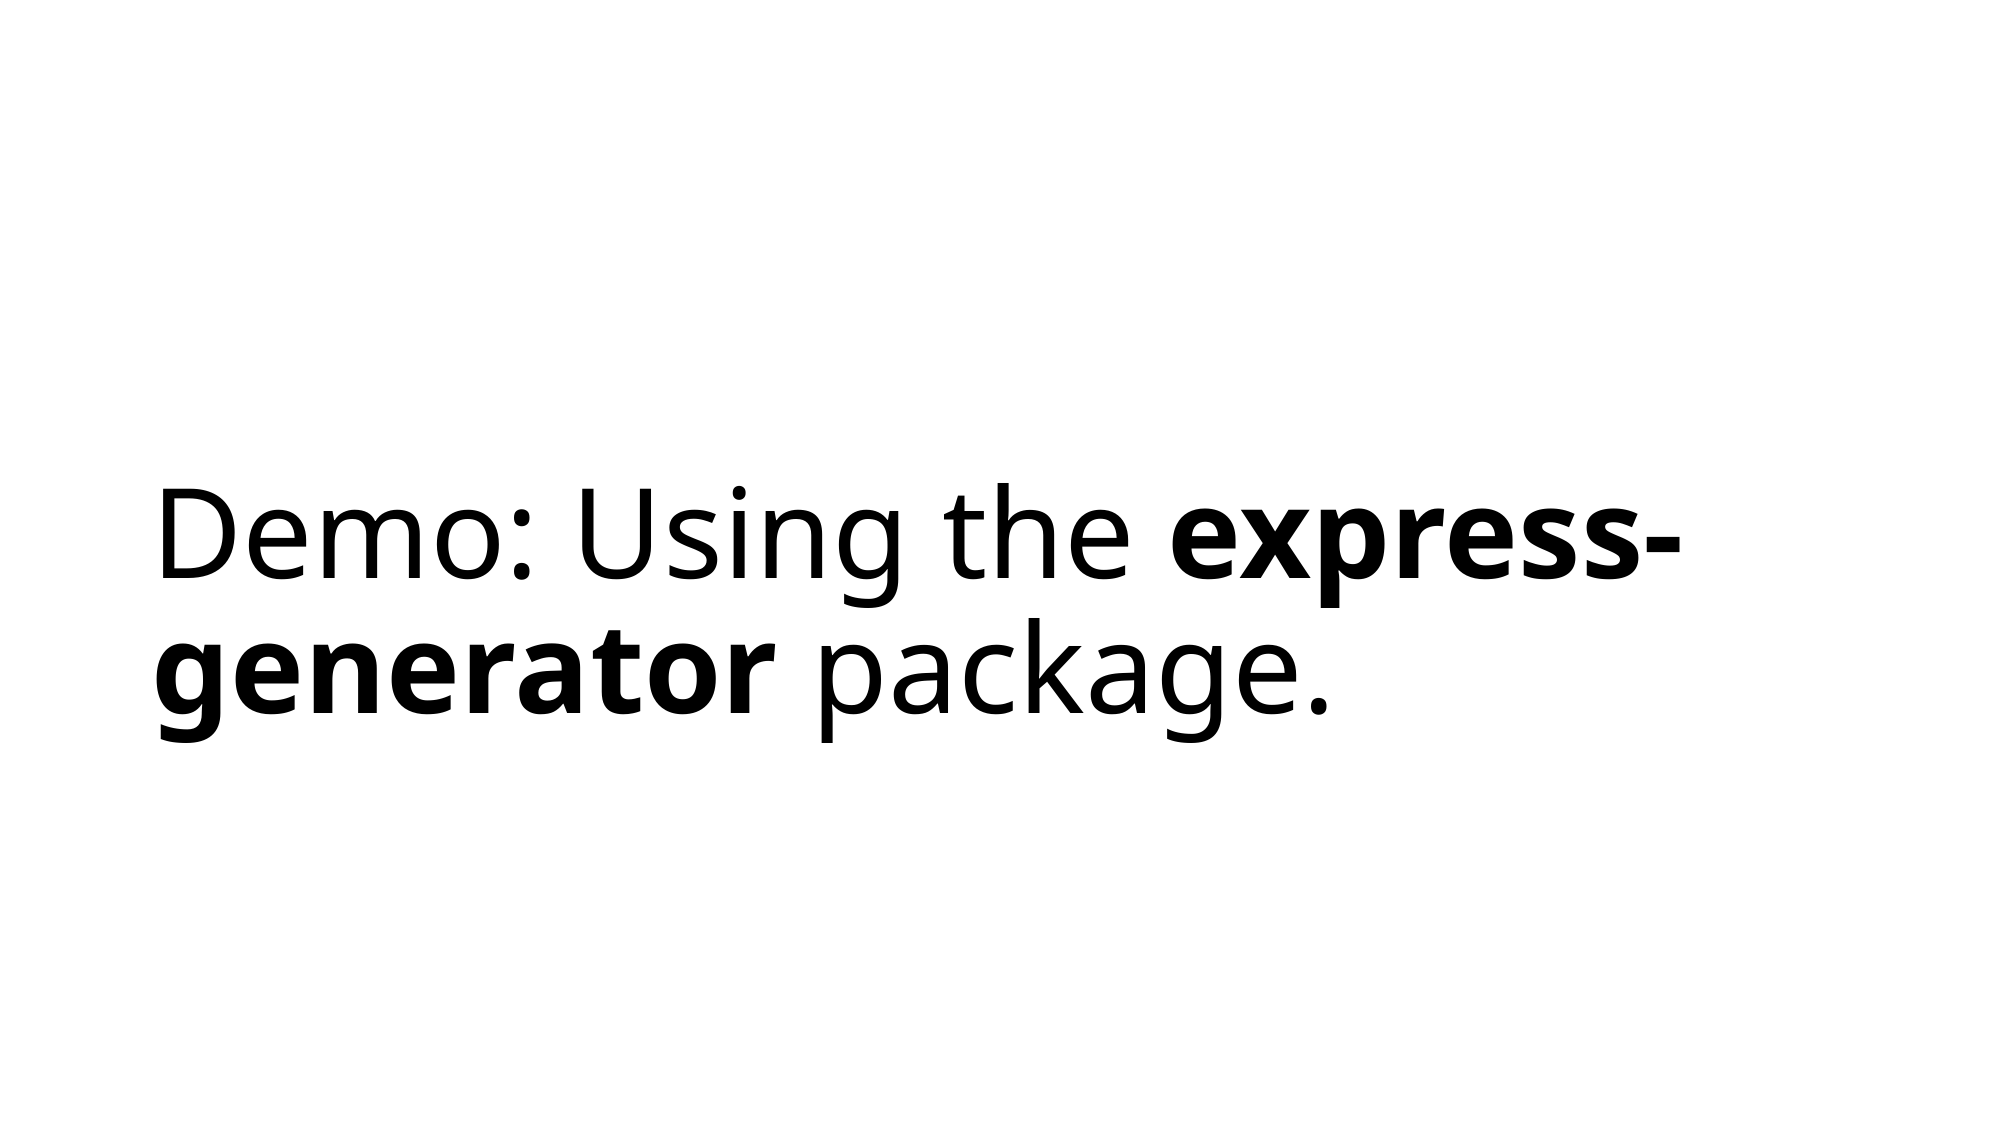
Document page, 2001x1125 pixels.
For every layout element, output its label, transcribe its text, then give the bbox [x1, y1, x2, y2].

title Demo: Using the express-generator package. [136, 280, 1862, 749]
